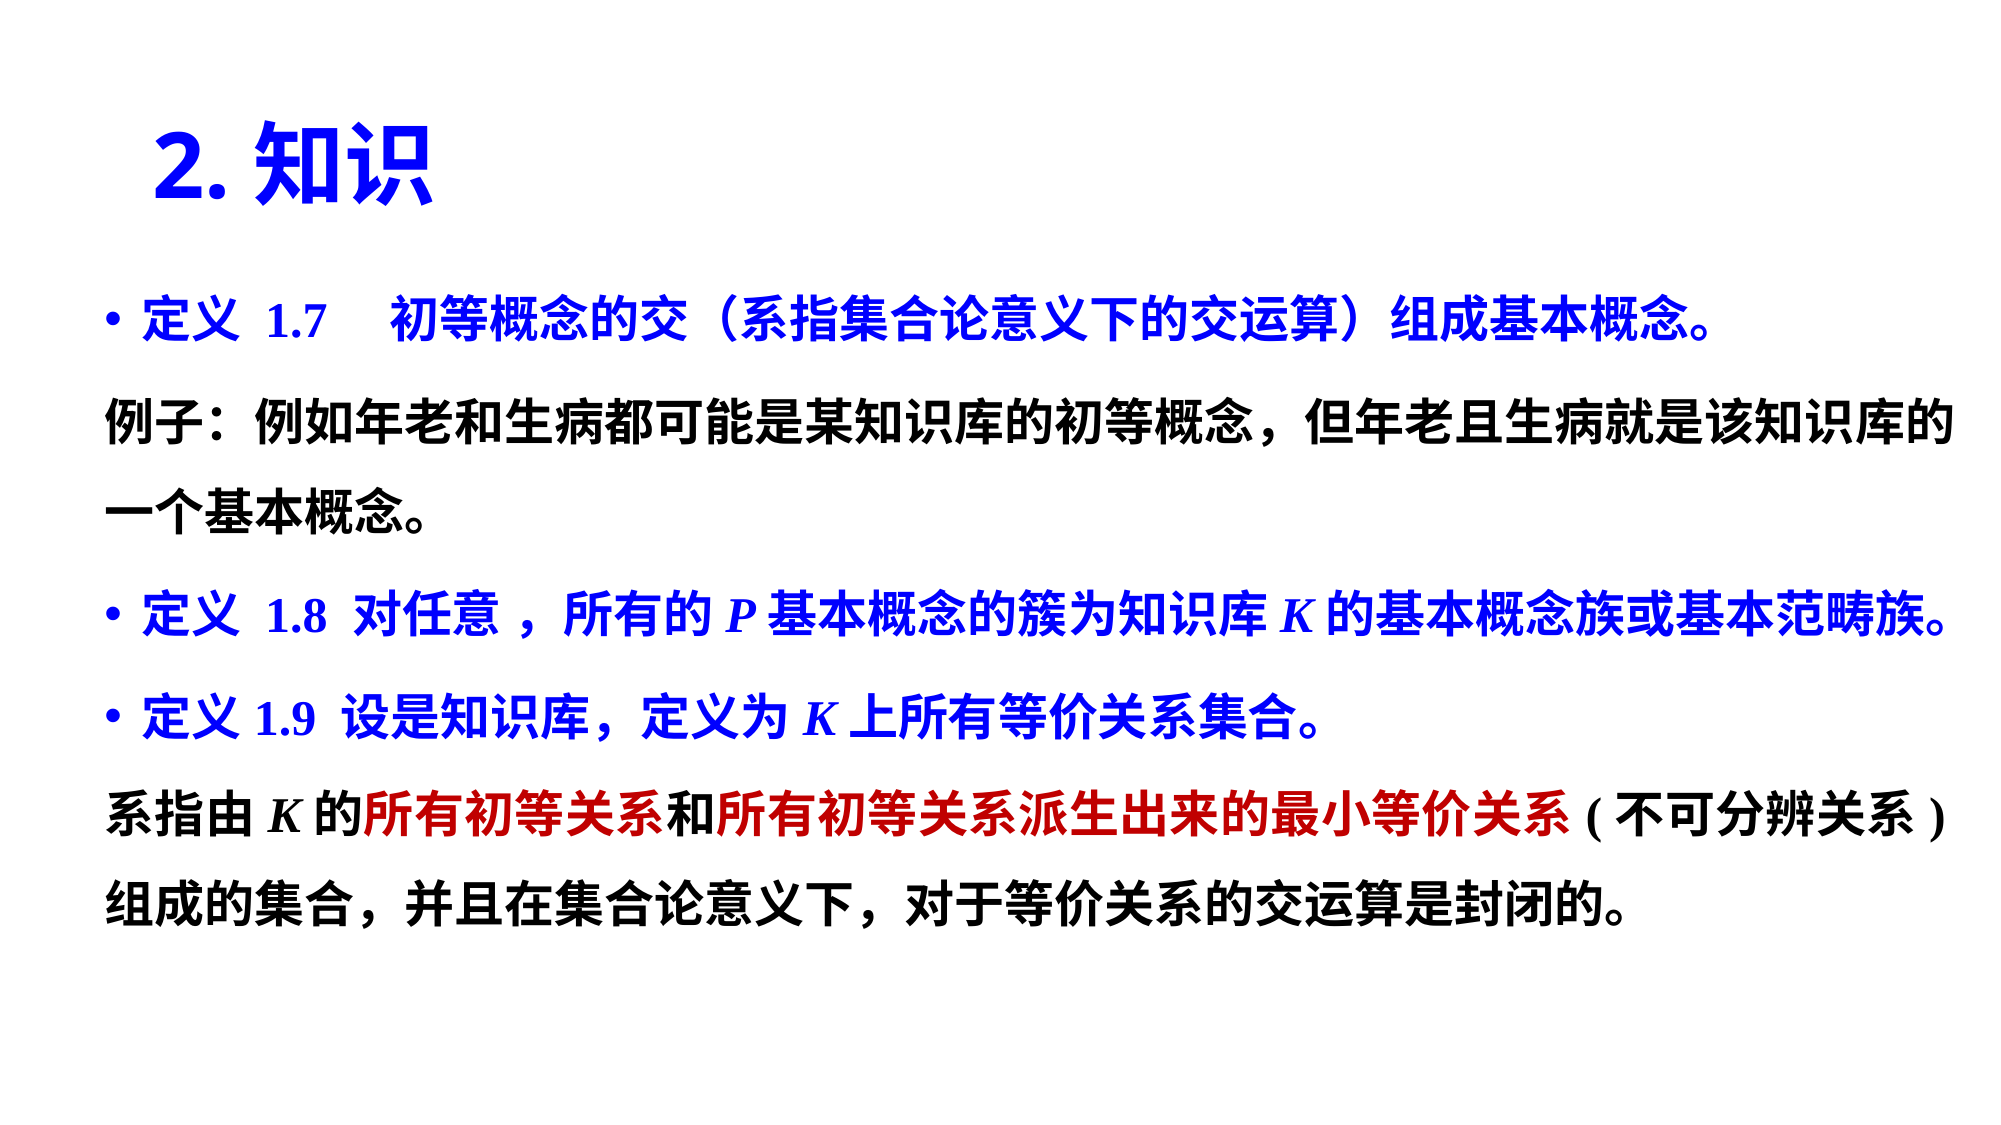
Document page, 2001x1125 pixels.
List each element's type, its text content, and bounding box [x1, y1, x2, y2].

title 2.知识 [137, 59, 1863, 278]
